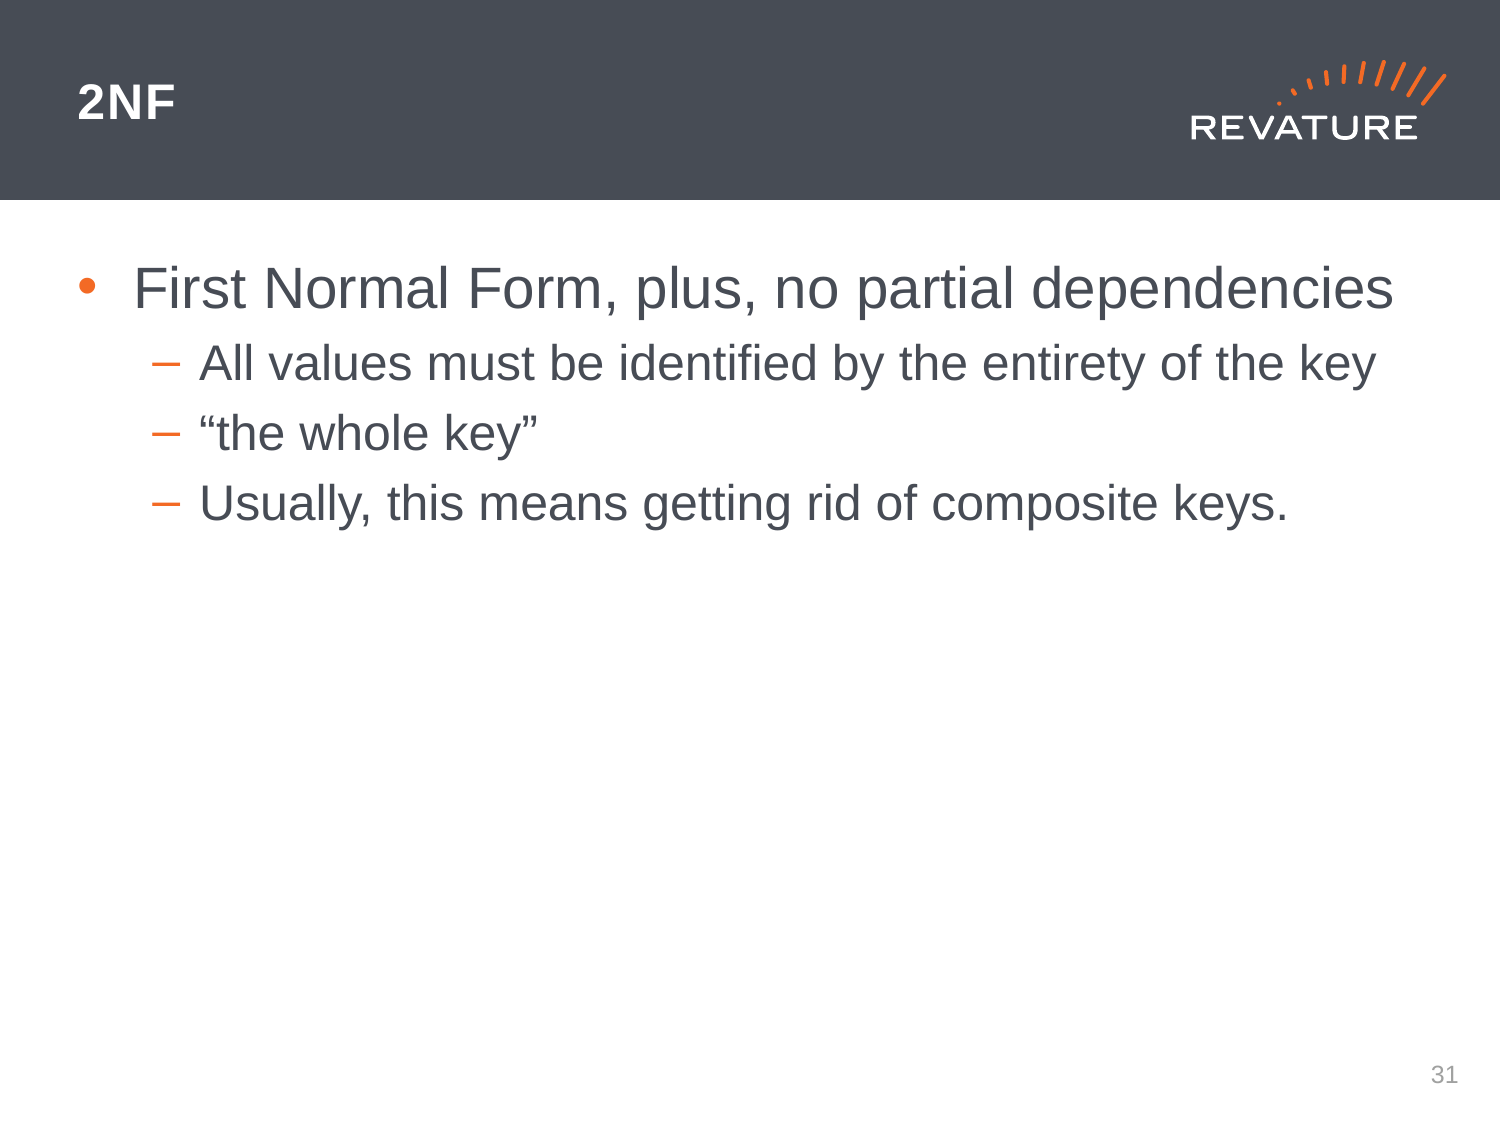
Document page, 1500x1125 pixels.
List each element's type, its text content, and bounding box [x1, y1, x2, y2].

list First Normal Form, plus, no partial dependencies All values must be identified by the entirety of the key “the whole key” Usually, this means getting rid of composite keys. [62, 243, 1438, 986]
slide_number 30 [1332, 1043, 1474, 1104]
title 2NF [62, 0, 1084, 200]
